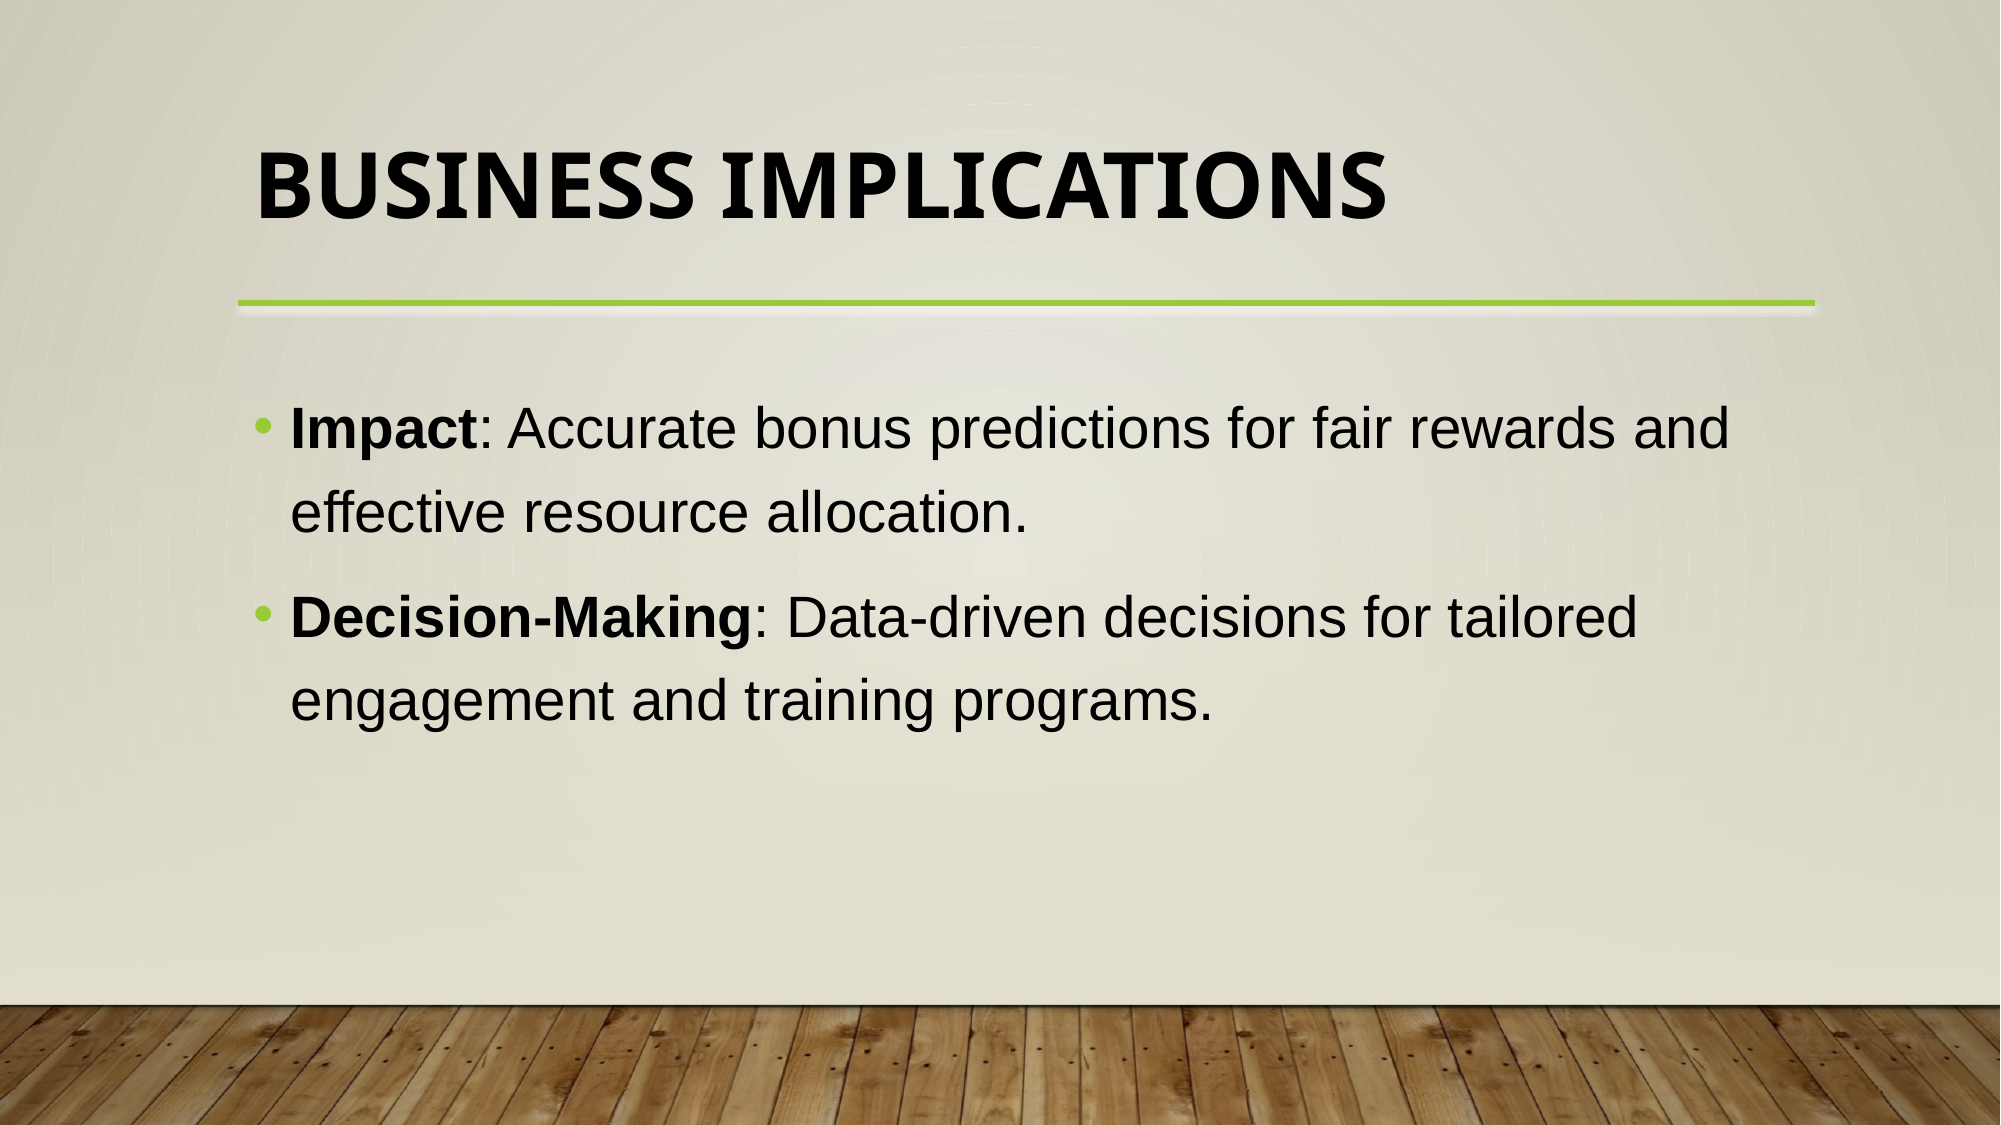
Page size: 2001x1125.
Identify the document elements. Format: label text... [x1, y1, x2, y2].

list Impact: Accurate bonus predictions for fair rewards and effective resource allocation. Decision-Making: Data-driven decisions for tailored engagement and training programs. [238, 368, 1814, 935]
title Business Implications [238, 131, 1814, 305]
picture [0, 1005, 2000, 1125]
